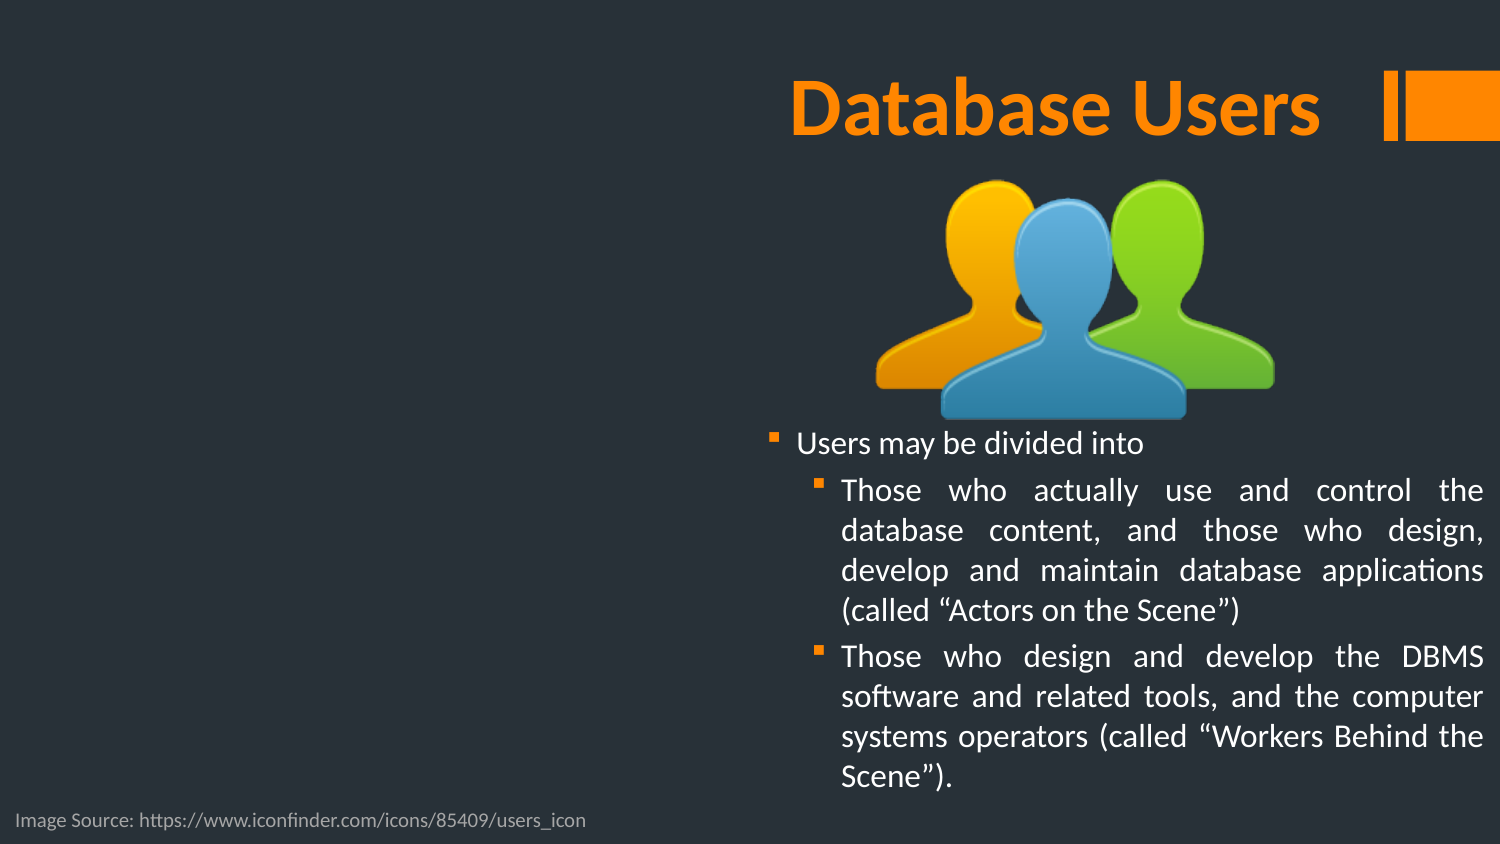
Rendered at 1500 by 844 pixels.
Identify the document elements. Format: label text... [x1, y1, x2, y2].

list Users may be divided into Those who actually use and control the database content, and those who design, develop and maintain database applications (called “Actors on the Scene”) Those who design and develop the DBMS software and related tools, and the computer systems operators (called “Workers Behind the Scene”). [744, 413, 1500, 844]
picture [874, 99, 1276, 501]
text_box Image Source: https://www.iconfinder.com/icons/85409/users_icon [0, 806, 838, 844]
title Database Users [774, 96, 1500, 160]
